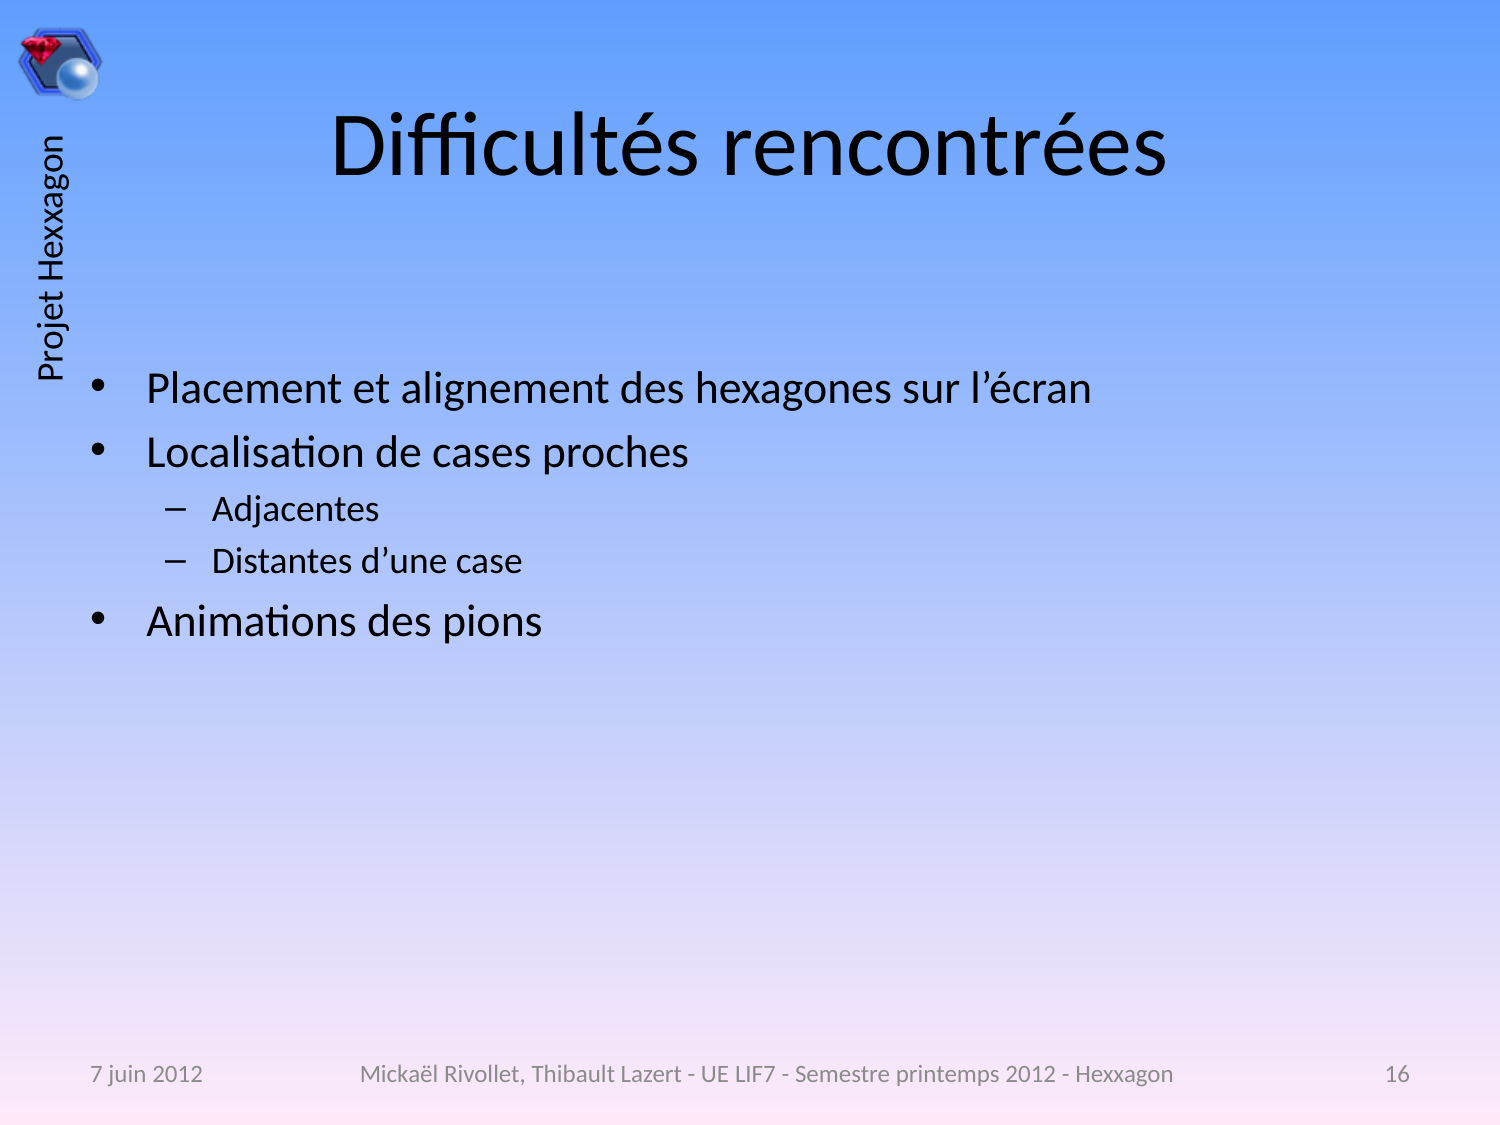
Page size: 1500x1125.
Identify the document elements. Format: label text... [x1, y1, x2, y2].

slide_number 16 [1328, 1042, 1425, 1103]
list Placement et alignement des hexagones sur l’écran Localisation de cases proches Adjacentes Distantes d’une case Animations des pions [75, 349, 1425, 1005]
footer Mickaël Rivollet, Thibault Lazert - UE LIF7 - Semestre printemps 2012 - Hexxagon [301, 1042, 1235, 1103]
title Difficultés rencontrées [75, 45, 1425, 233]
picture [17, 19, 104, 105]
slide_number 7 juin 2012 [75, 1042, 266, 1103]
